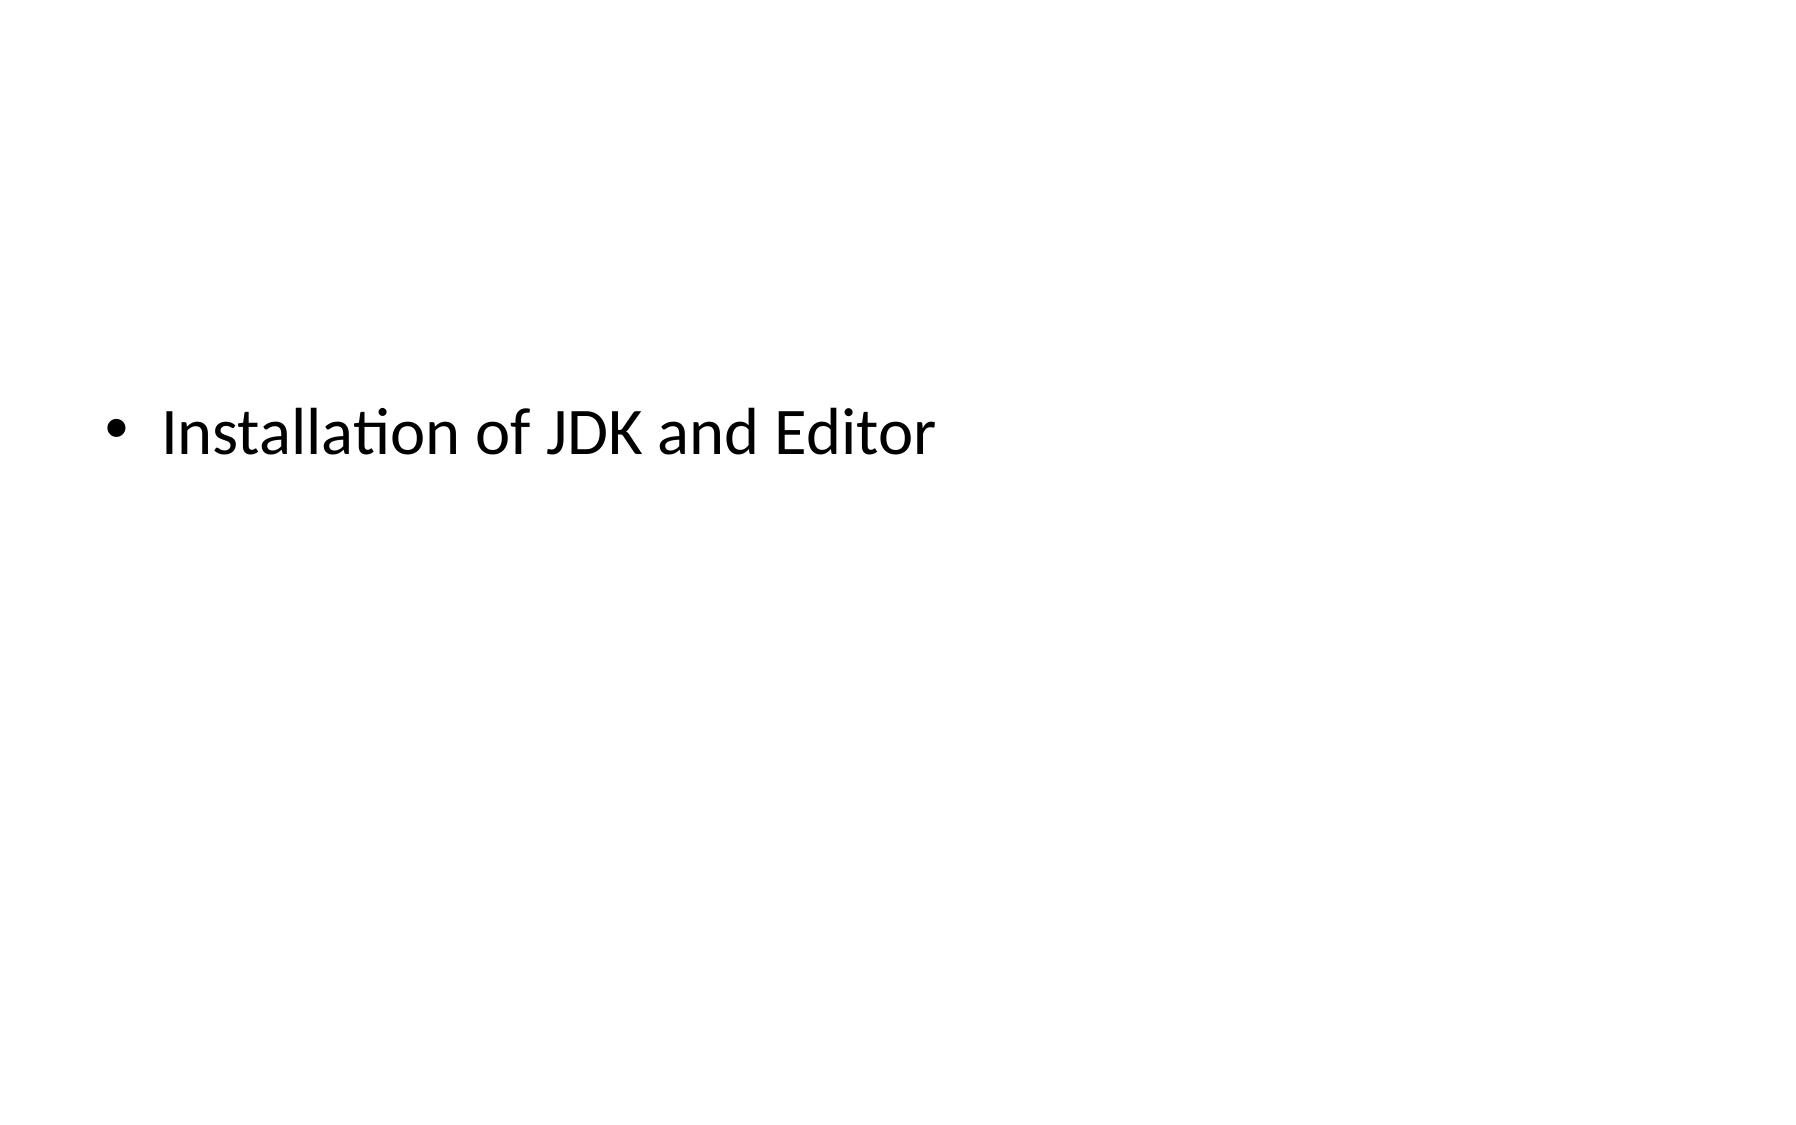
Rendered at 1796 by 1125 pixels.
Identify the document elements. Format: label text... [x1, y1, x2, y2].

list Installation of JDK and Editor [89, 99, 1706, 1068]
